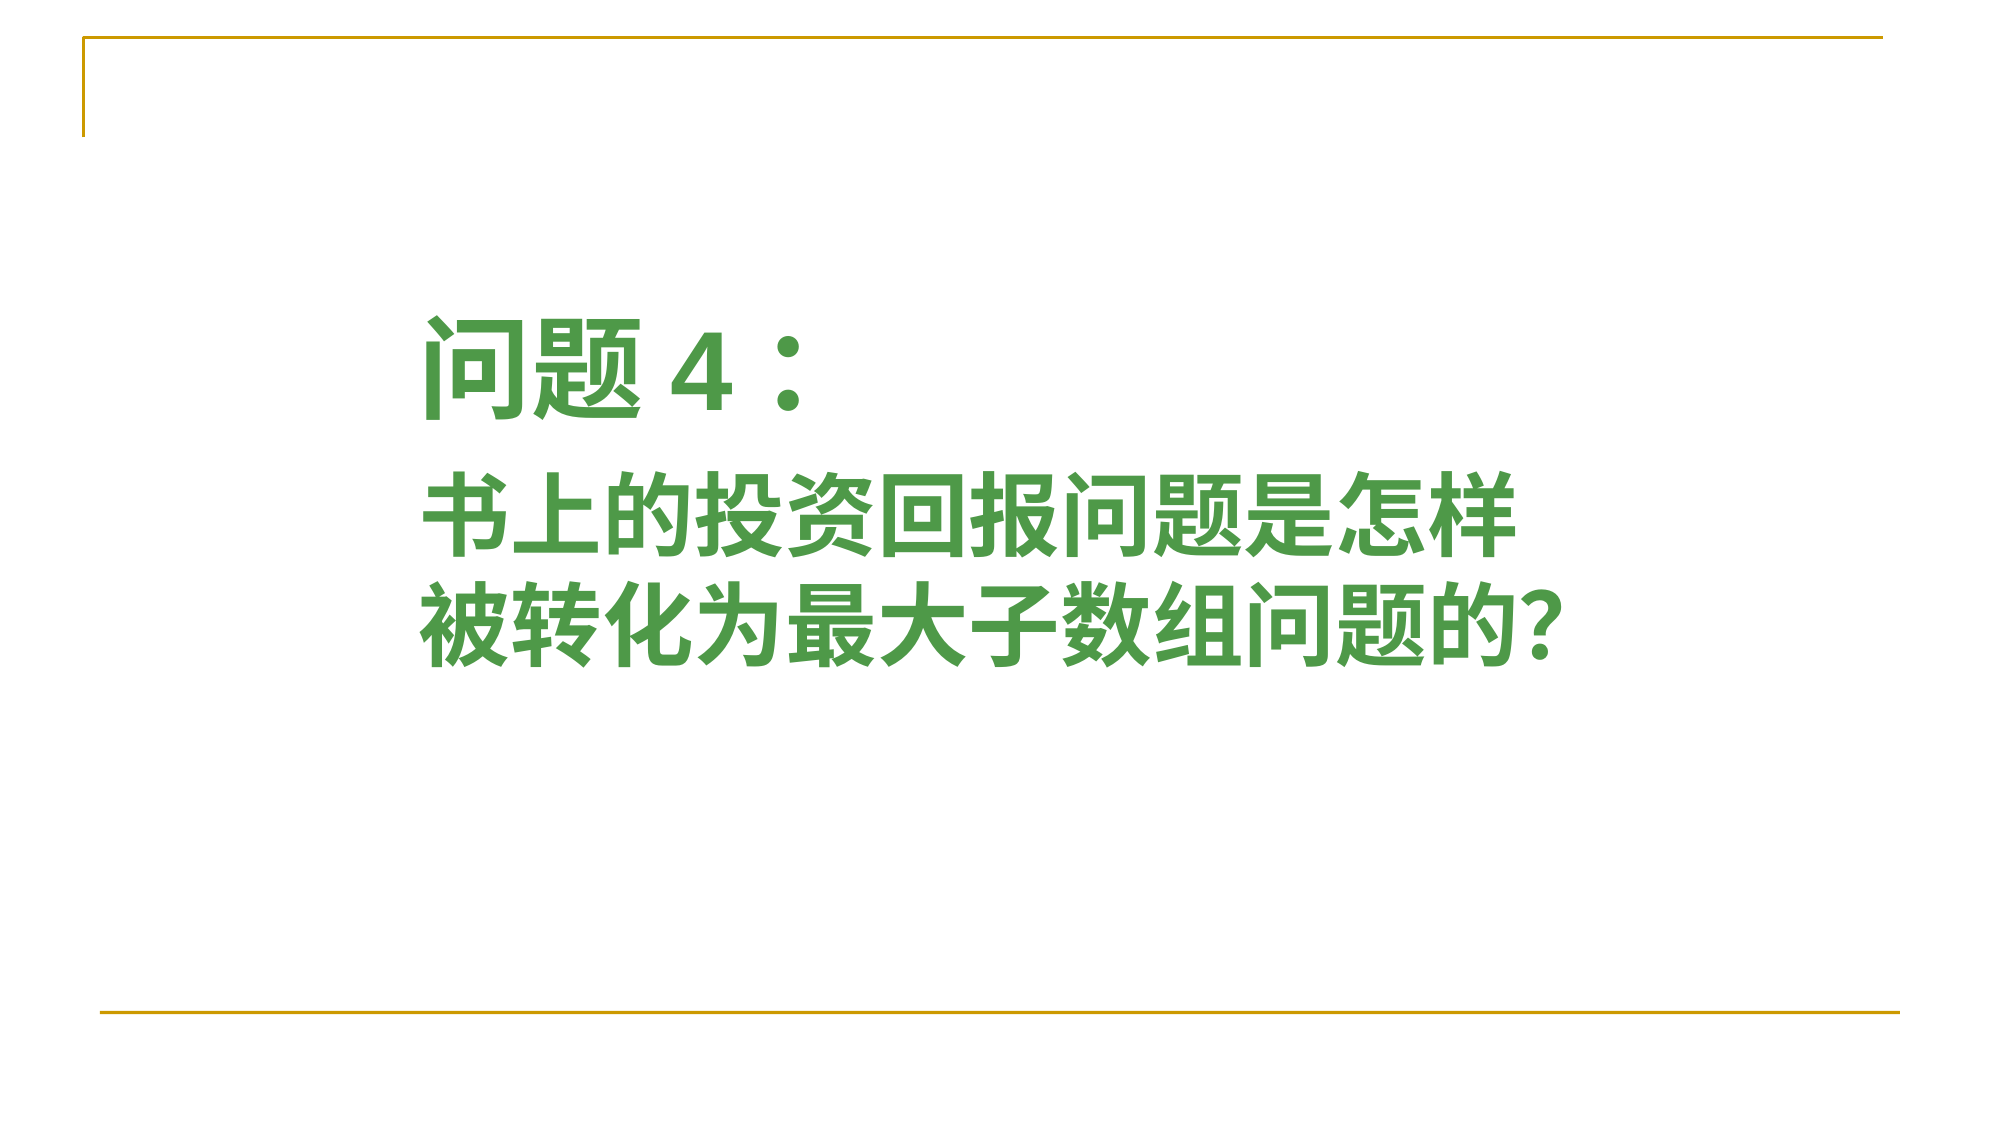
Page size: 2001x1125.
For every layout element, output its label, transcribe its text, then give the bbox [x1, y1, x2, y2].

text_box 问题4： 书上的投资回报问题是怎样被转化为最大子数组问题的？ [404, 290, 1621, 686]
